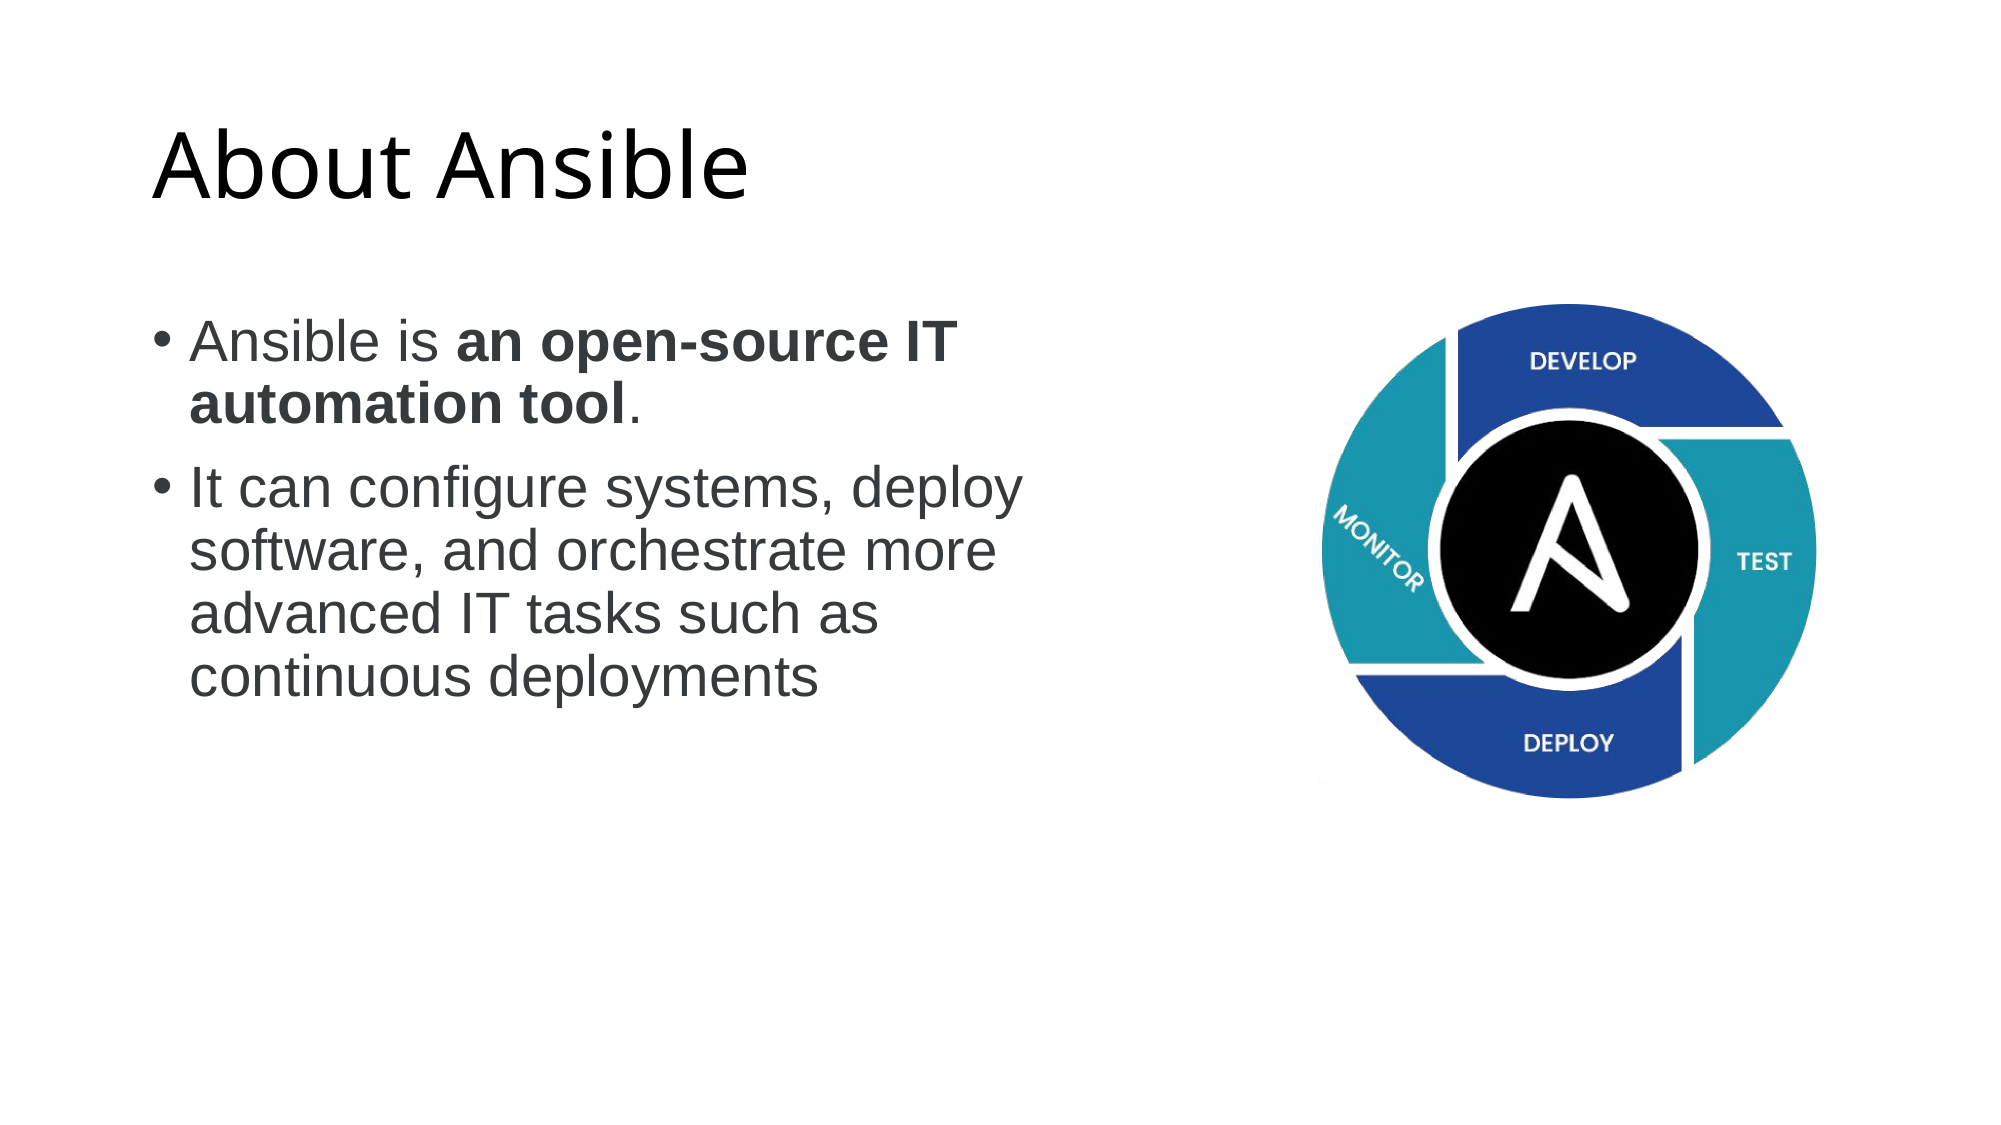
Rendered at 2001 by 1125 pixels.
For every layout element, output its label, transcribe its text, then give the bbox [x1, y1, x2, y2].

list Ansible is an open-source IT automation tool. It can configure systems, deploy software, and orchestrate more advanced IT tasks such as continuous deployments [137, 303, 1068, 1017]
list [1317, 303, 1817, 799]
title About Ansible [137, 59, 1863, 278]
